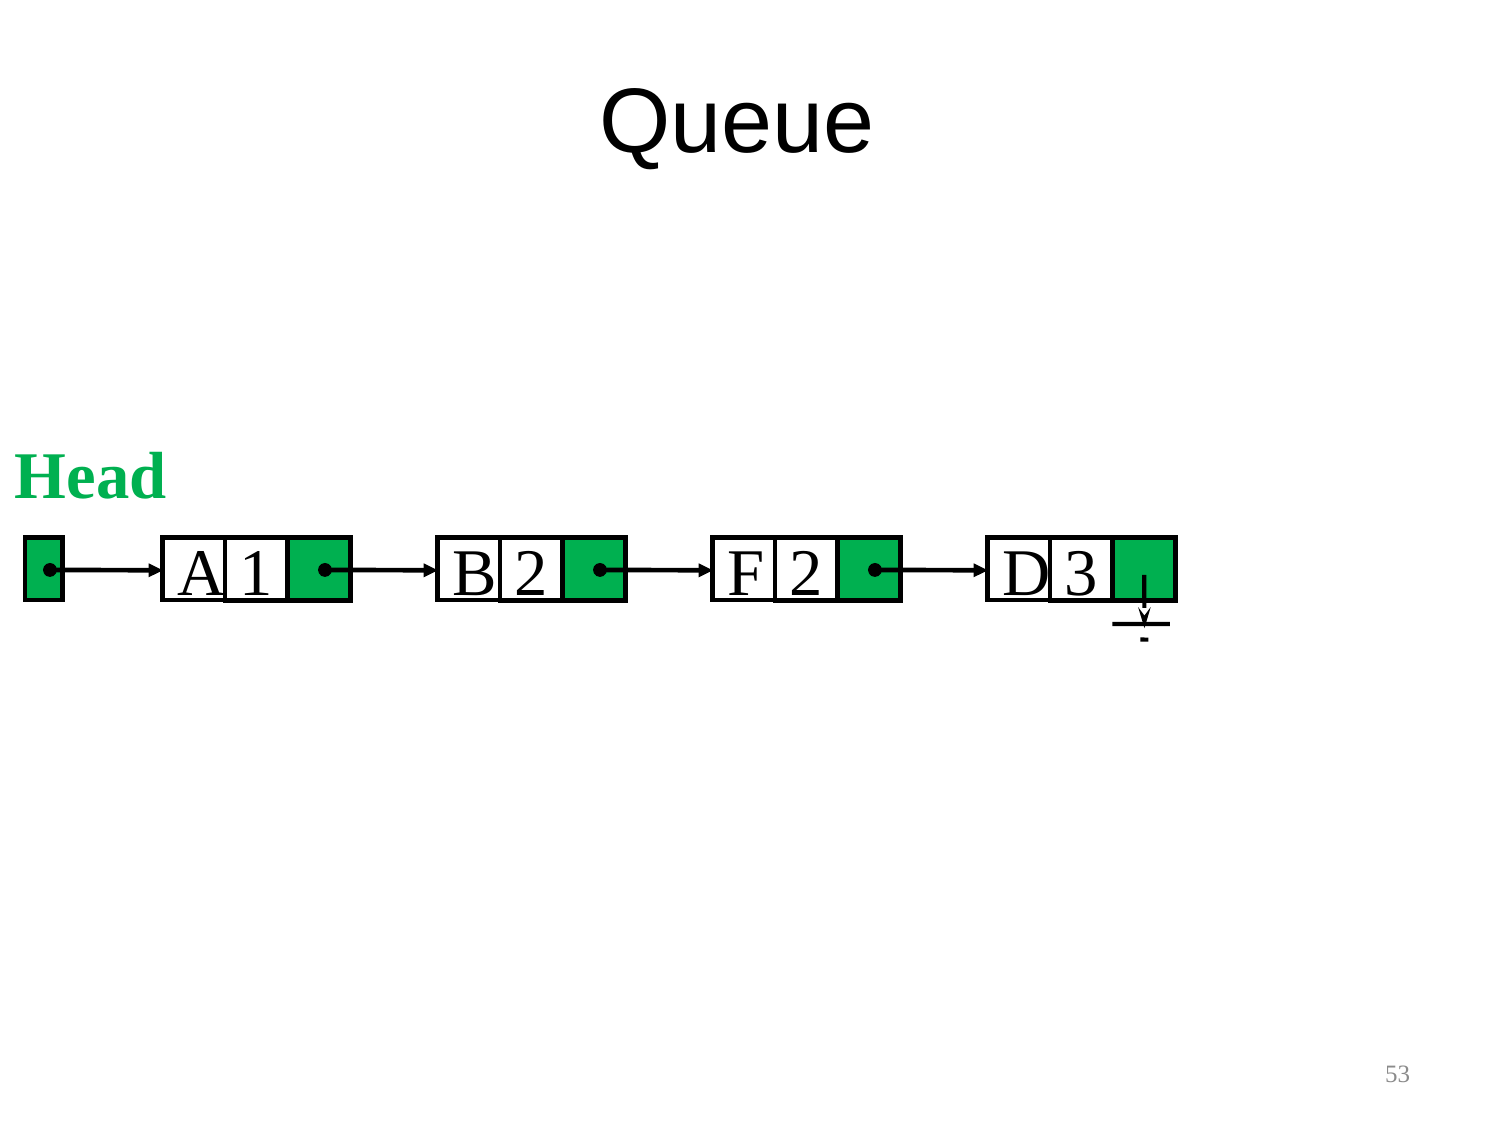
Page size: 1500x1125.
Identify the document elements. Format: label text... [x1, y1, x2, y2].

text_box Head [0, 424, 300, 520]
text_box [630, 564, 707, 577]
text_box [1112, 574, 1170, 640]
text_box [437, 537, 626, 601]
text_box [162, 537, 351, 601]
text_box [24, 537, 63, 600]
text_box [905, 564, 982, 577]
title Queue [75, 45, 1425, 188]
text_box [712, 537, 901, 601]
text_box [355, 564, 432, 577]
text_box [43, 563, 157, 577]
slide_number 53 [1074, 1042, 1425, 1103]
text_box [987, 537, 1176, 601]
